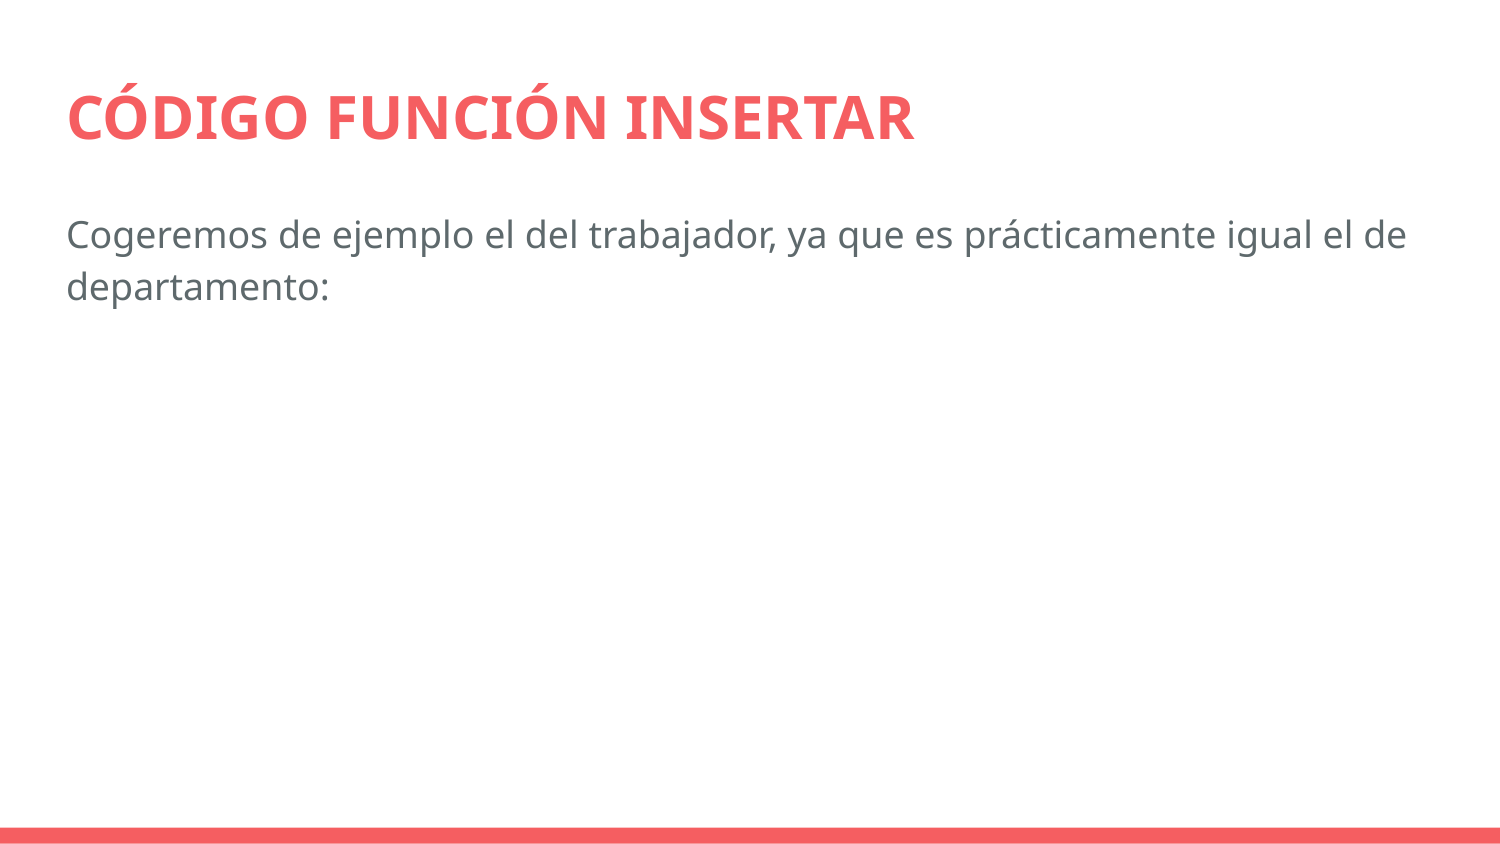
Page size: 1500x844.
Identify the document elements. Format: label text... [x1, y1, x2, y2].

title CÓDIGO FUNCIÓN INSERTAR [51, 64, 1449, 167]
list Cogeremos de ejemplo el del trabajador, ya que es prácticamente igual el de departamento: [51, 189, 1449, 750]
